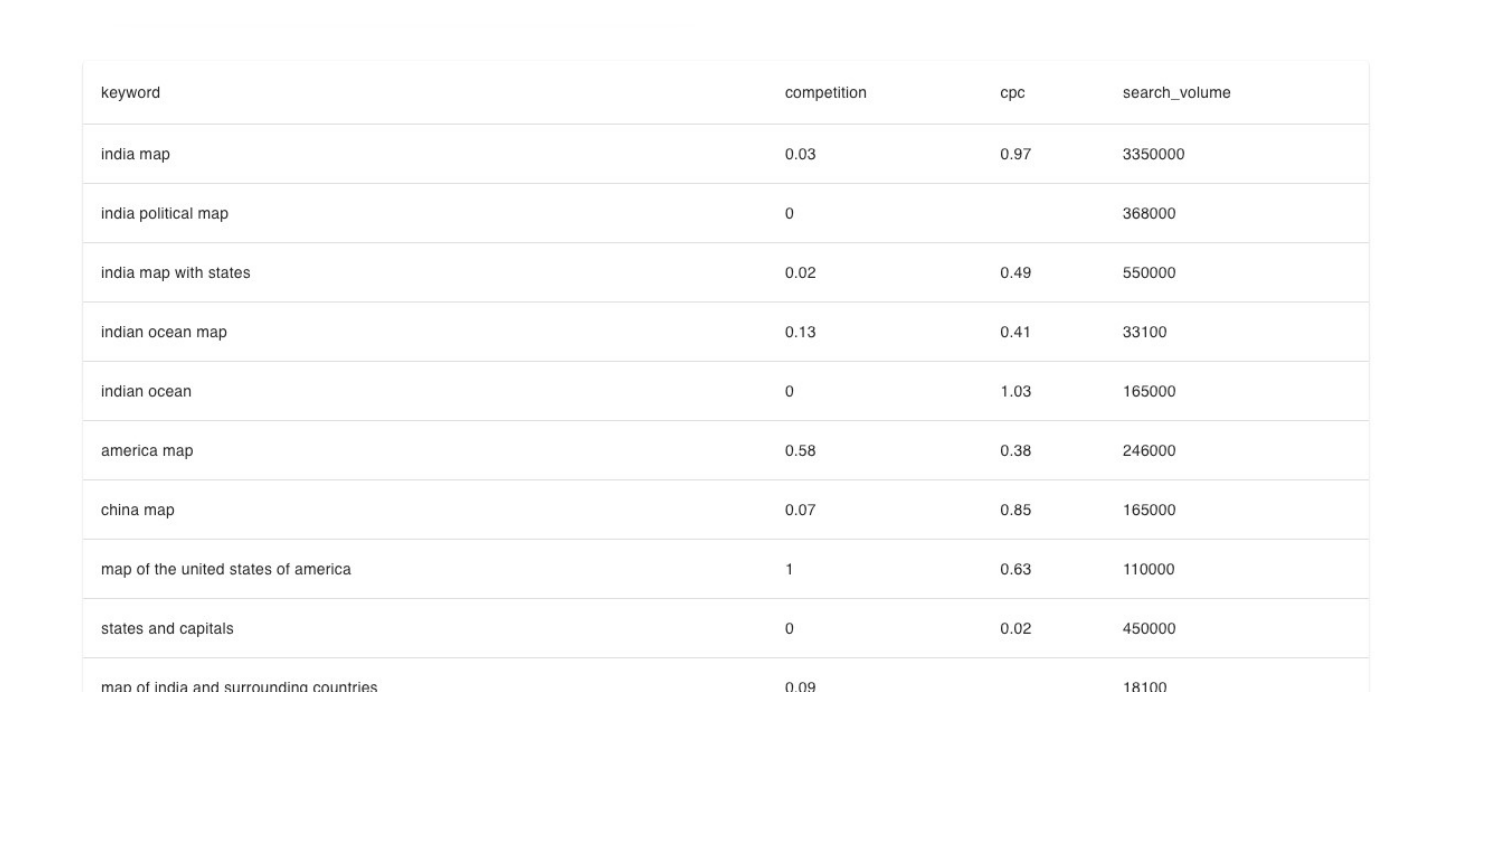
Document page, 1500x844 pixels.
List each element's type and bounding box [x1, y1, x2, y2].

picture [24, 24, 1476, 693]
